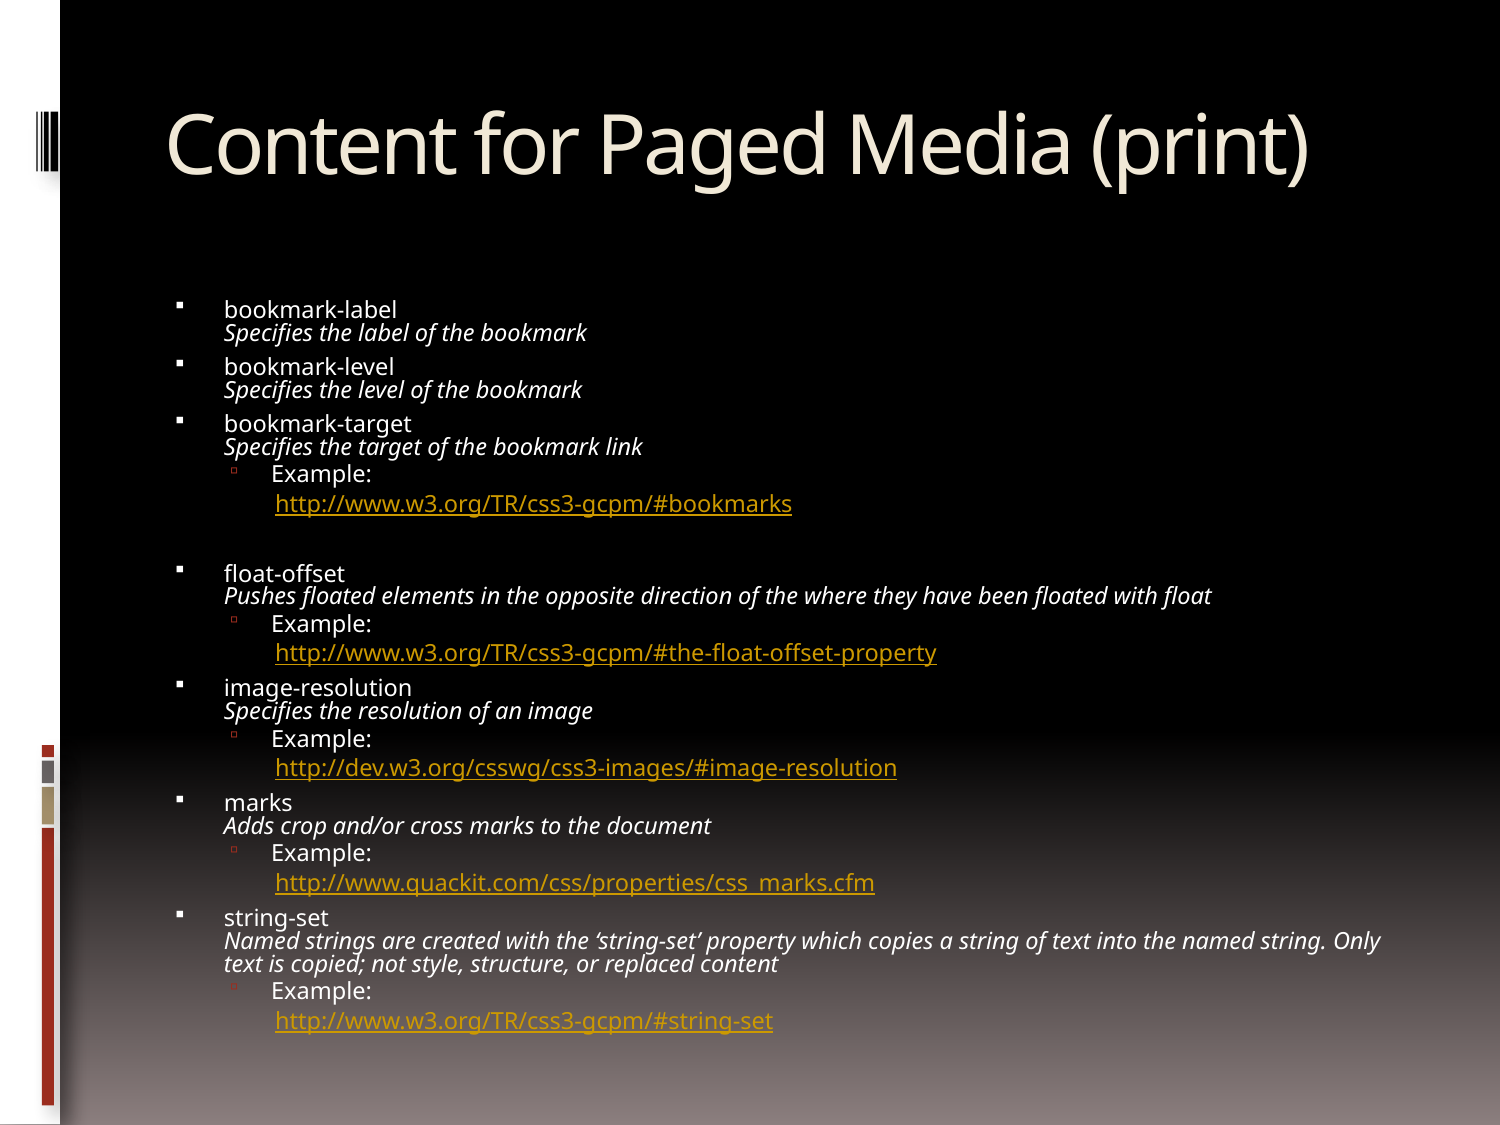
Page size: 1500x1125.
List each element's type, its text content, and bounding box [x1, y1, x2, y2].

title Content for Paged Media (print) [150, 84, 1425, 235]
list bookmark-label Specifies the label of the bookmark bookmark-level Specifies the level of the bookmark bookmark-target Specifies the target of the bookmark link Example: http://www.w3.org/TR/css3-gcpm/#bookmarks float-offset Pushes floated elements in the opposite direction of the where they have been floated with float Example: http://www.w3.org/TR/css3-gcpm/#the-float-offset-property image-resolution Specifies the resolution of an image Example: http://dev.w3.org/csswg/css3-images/#image-resolution marks Adds crop and/or cross marks to the document Example: http://www.quackit.com/css/properties/css_marks.cfm string-set Named strings are created with the ‘string-set’ property which copies a string of text into the named string. Only text is copied; not style, structure, or replaced content Example: http://www.w3.org/TR/css3-gcpm/#string-set [149, 292, 1426, 1043]
